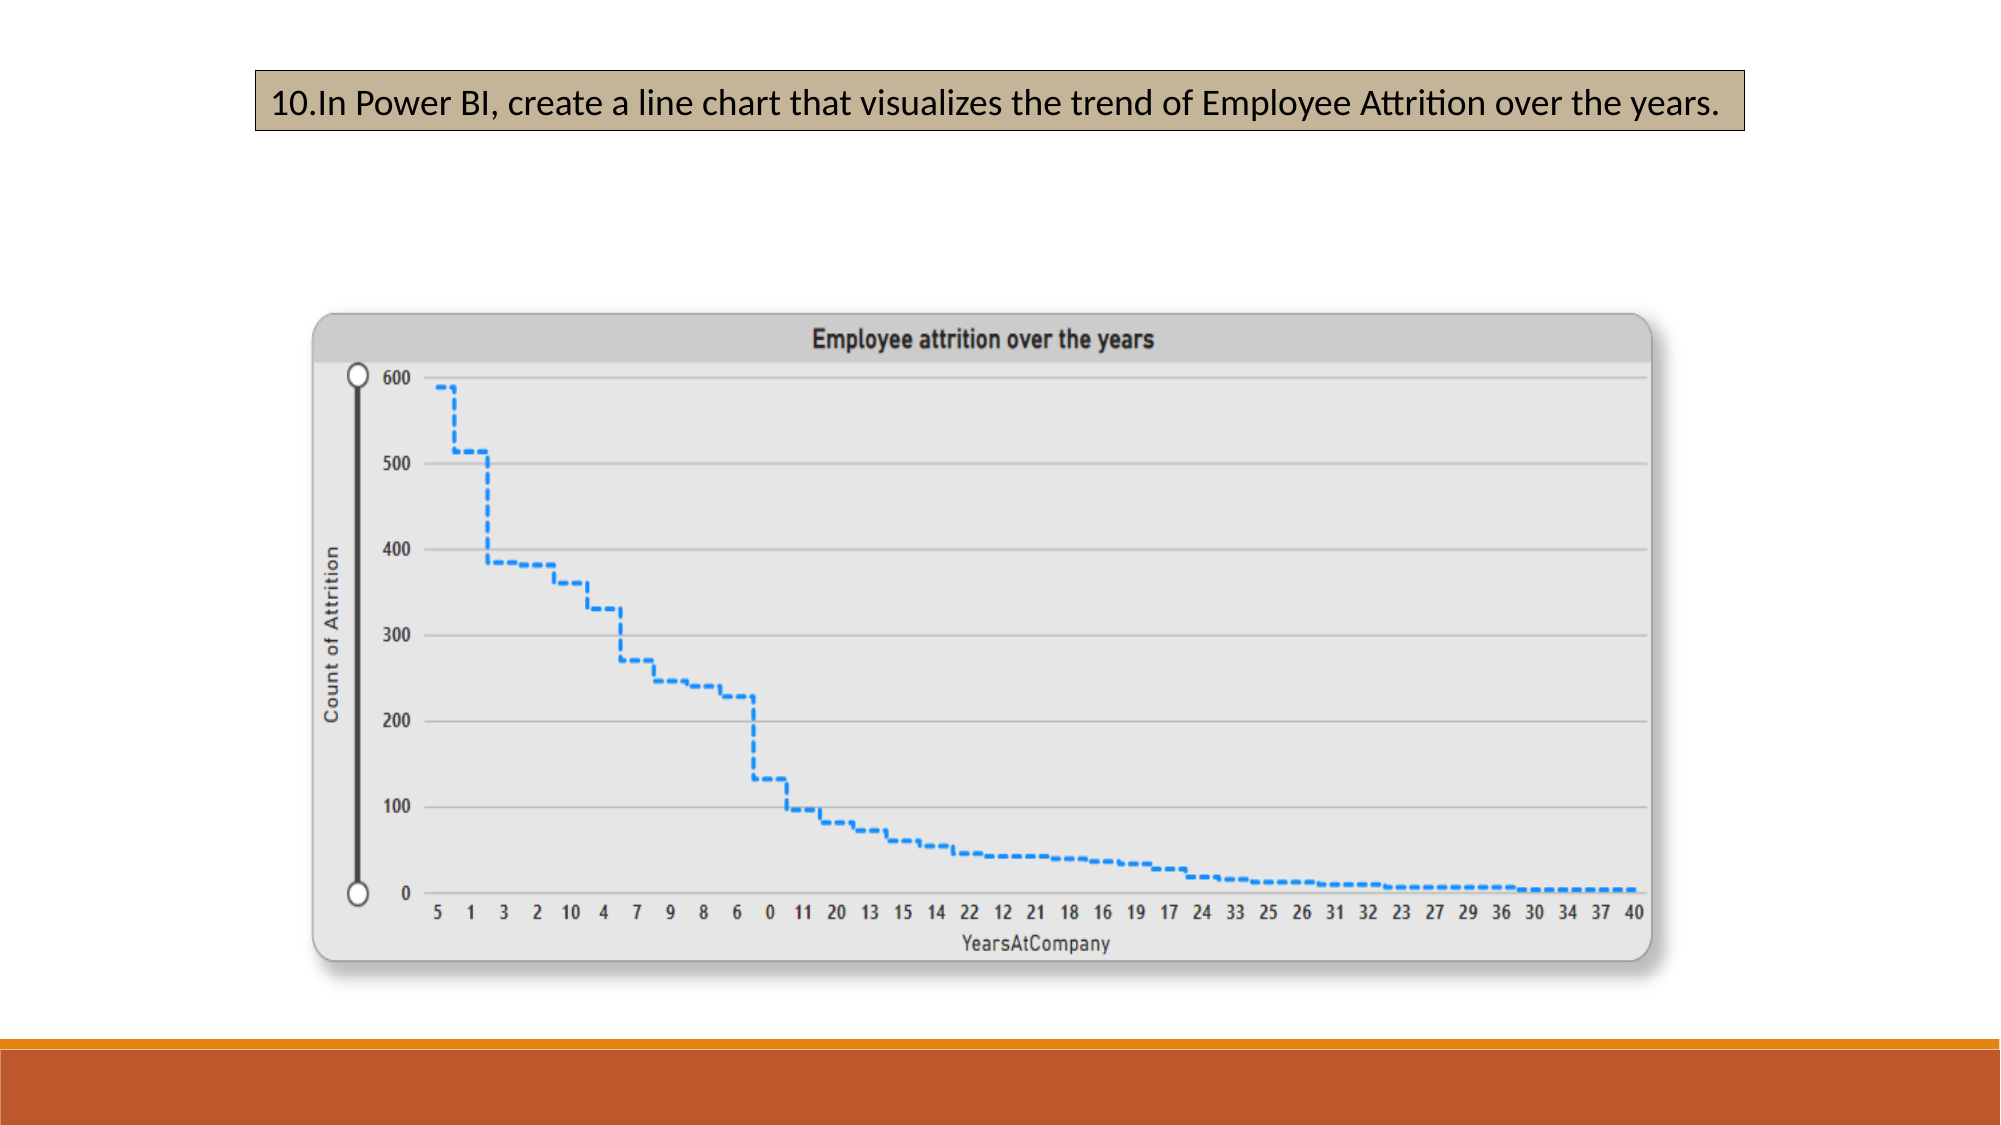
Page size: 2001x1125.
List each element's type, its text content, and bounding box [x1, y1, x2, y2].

text_box 10.In Power BI, create a line chart that visualizes the trend of Employee Attrition over the years. [255, 70, 1745, 131]
picture [254, 261, 1745, 1024]
